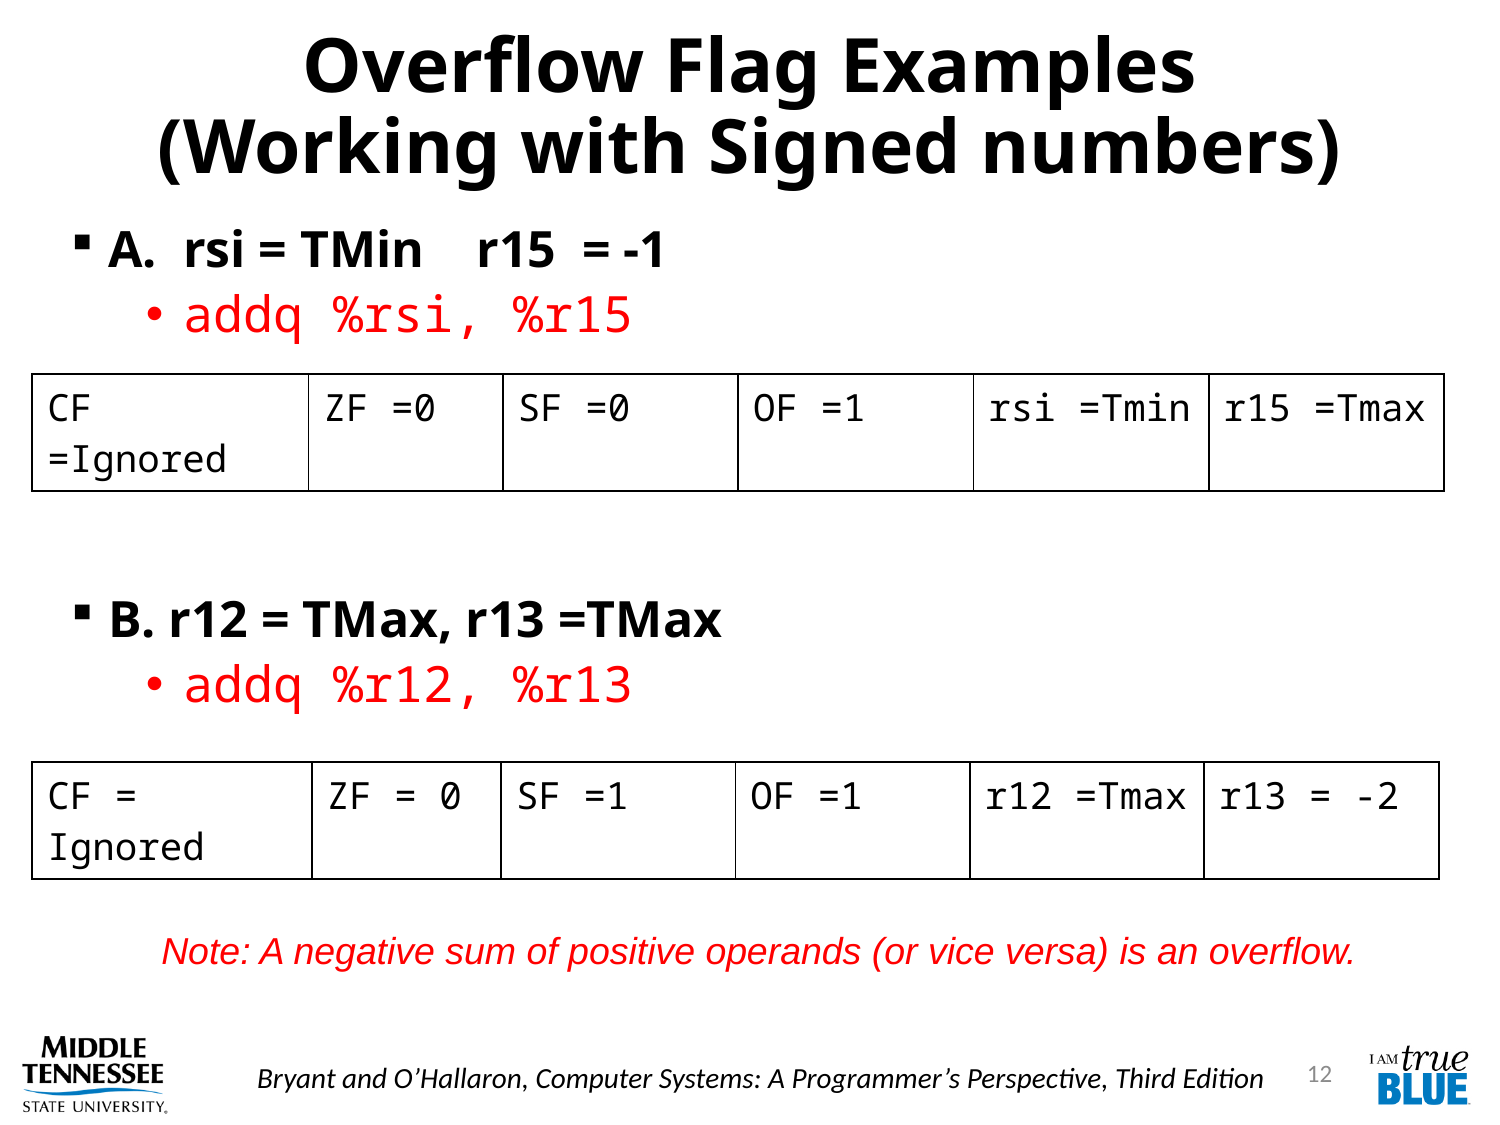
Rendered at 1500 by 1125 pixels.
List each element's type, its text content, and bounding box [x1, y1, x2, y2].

table_header r12 =Tmax [971, 763, 1203, 878]
table_header OF =1 [736, 763, 969, 878]
picture [8, 1027, 174, 1122]
table_header SF =0 [504, 375, 737, 490]
picture [1360, 1034, 1485, 1115]
table_header rsi =Tmin [974, 375, 1208, 490]
table_header ZF =0 [309, 375, 502, 490]
table_header r13 = -2 [1205, 763, 1438, 878]
table_header CF = Ignored [33, 763, 311, 878]
table_header ZF = 0 [313, 763, 500, 878]
table_header CF =Ignored [33, 375, 308, 490]
table_header SF =1 [502, 763, 735, 878]
slide_number 12 [1285, 1042, 1348, 1103]
text_box Note: A negative sum of positive operands (or vice versa) is an overflow. [146, 919, 1415, 980]
title Overflow Flag Examples (Working with Signed numbers) [0, 0, 1500, 218]
table_header OF =1 [739, 375, 973, 490]
text_box A. rsi = TMin r15 = -1 addq %rsi, %r15 B. r12 = TMax, r13 =TMax addq %r12, %r13 [55, 217, 1468, 974]
table_header r15 =Tmax [1210, 375, 1443, 490]
